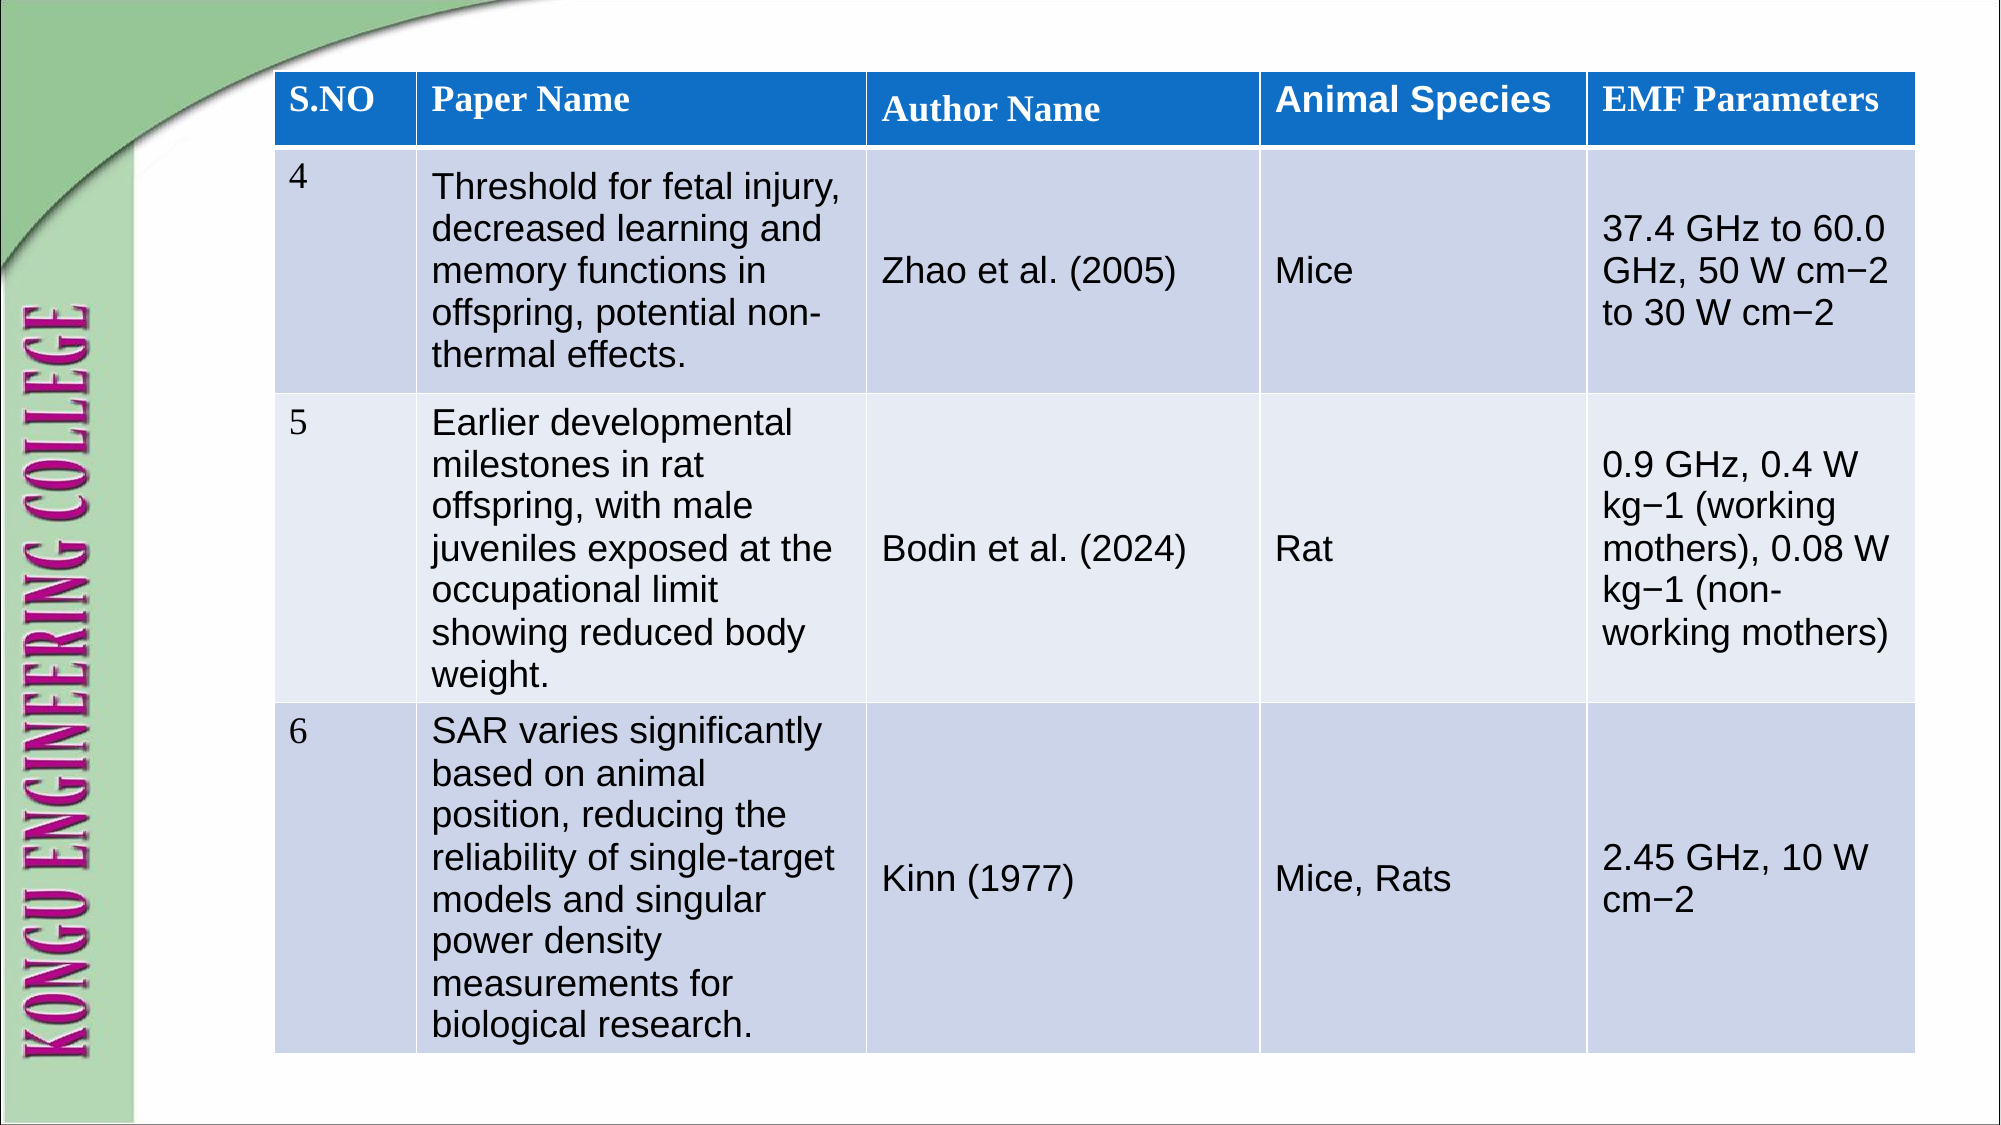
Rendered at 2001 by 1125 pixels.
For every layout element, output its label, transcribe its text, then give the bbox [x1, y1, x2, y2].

table_cell 4 [275, 150, 416, 393]
table_cell 2.45 GHz, 10 W cm−2 [1588, 703, 1915, 1053]
table_cell SAR varies significantly based on animal position, reducing the reliability of single-target models and singular power density measurements for biological research. [417, 703, 866, 1053]
table_cell Zhao et al. (2005) [867, 150, 1259, 393]
table_header Author Name [867, 72, 1259, 145]
table_cell 6 [275, 703, 416, 1053]
table_cell Earlier developmental milestones in rat offspring, with male juveniles exposed at the occupational limit showing reduced body weight. [417, 394, 866, 702]
table_header EMF Parameters [1588, 72, 1915, 145]
table_cell Kinn (1977) [867, 703, 1259, 1053]
table_cell Mice [1261, 150, 1586, 393]
table_header Paper Name [417, 72, 866, 145]
table_cell Rat [1261, 394, 1586, 702]
table_cell 5 [275, 394, 416, 702]
table_cell Mice, Rats [1261, 703, 1586, 1053]
table_header Animal Species [1261, 72, 1586, 145]
table_cell 0.9 GHz, 0.4 W kg−1 (working mothers), 0.08 W kg−1 (non-working mothers) [1588, 394, 1915, 702]
picture [0, 0, 2001, 1125]
table_cell Threshold for fetal injury, decreased learning and memory functions in offspring, potential non-thermal effects. [417, 150, 866, 393]
table_header S.NO [275, 72, 416, 145]
table_cell 37.4 GHz to 60.0 GHz, 50 W cm−2 to 30 W cm−2 [1588, 150, 1915, 393]
table_cell Bodin et al. (2024) [867, 394, 1259, 702]
